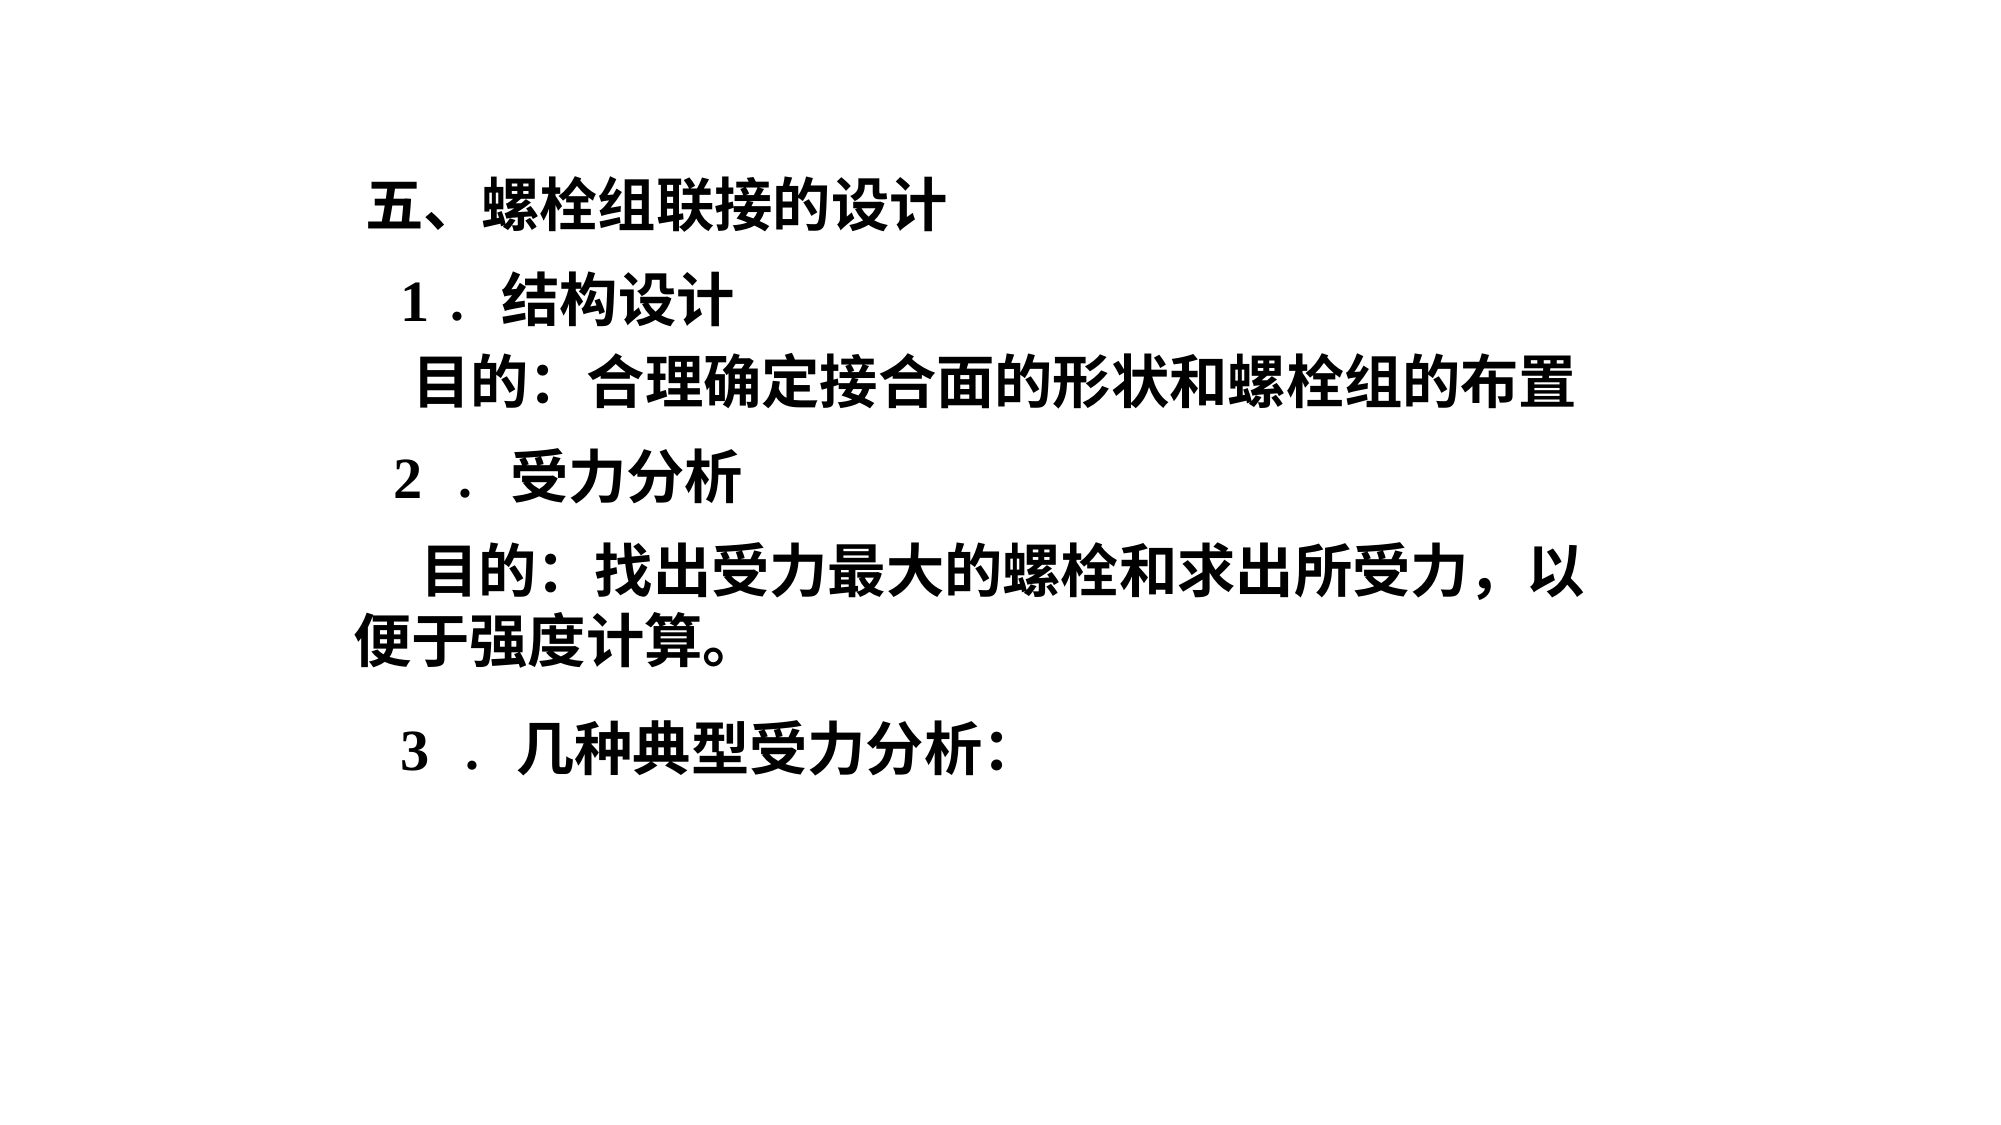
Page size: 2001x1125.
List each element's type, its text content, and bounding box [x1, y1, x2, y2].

text_box 3 ．几种典型受力分析： [385, 704, 1201, 789]
text_box 2 ．受力分析 [350, 432, 1663, 518]
text_box 1．结构设计 [385, 255, 780, 341]
text_box 五、螺栓组联接的设计 [350, 160, 1095, 246]
text_box 目的：合理确定接合面的形状和螺栓组的布置 [397, 338, 1630, 423]
text_box 目的：找出受力最大的螺栓和求出所受力，以便于强度计算。 [338, 527, 1615, 682]
